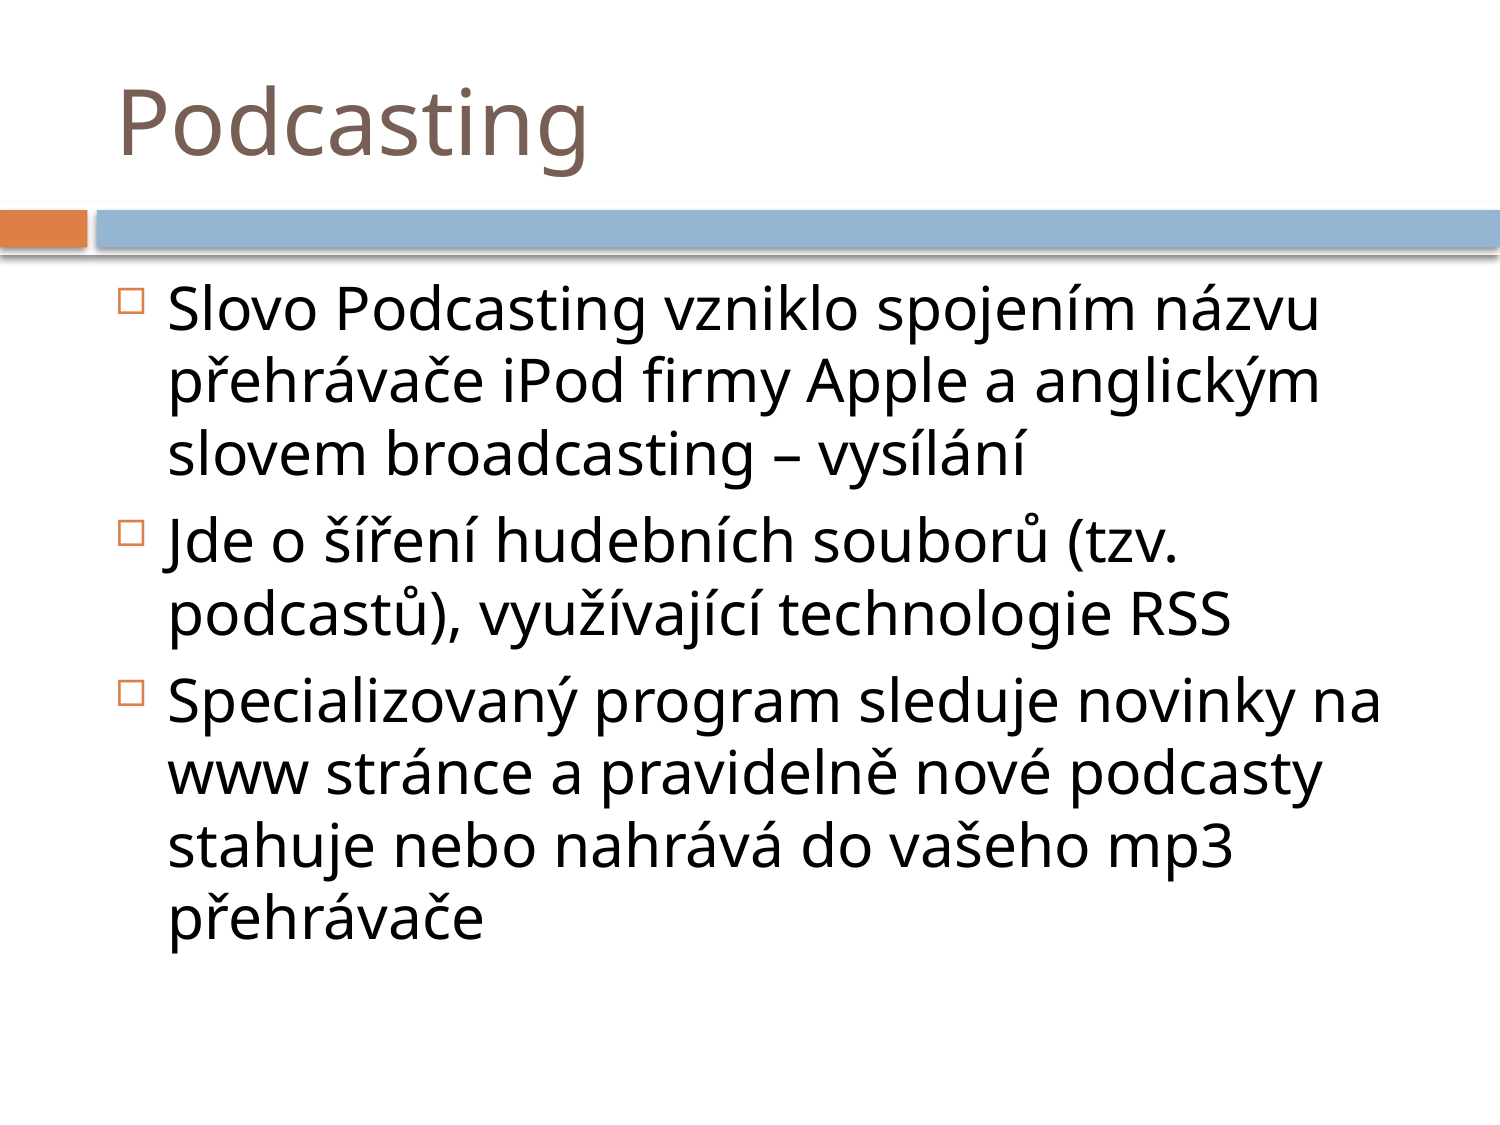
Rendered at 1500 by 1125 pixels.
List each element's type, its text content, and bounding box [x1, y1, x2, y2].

title Podcasting [100, 37, 1438, 200]
list Slovo Podcasting vzniklo spojením názvu přehrávače iPod firmy Apple a anglickým slovem broadcasting – vysílání Jde o šíření hudebních souborů (tzv. podcastů), využívající technologie RSS Specializovaný program sleduje novinky na www stránce a pravidelně nové podcasty stahuje nebo nahrává do vašeho mp3 přehrávače [100, 262, 1438, 1000]
